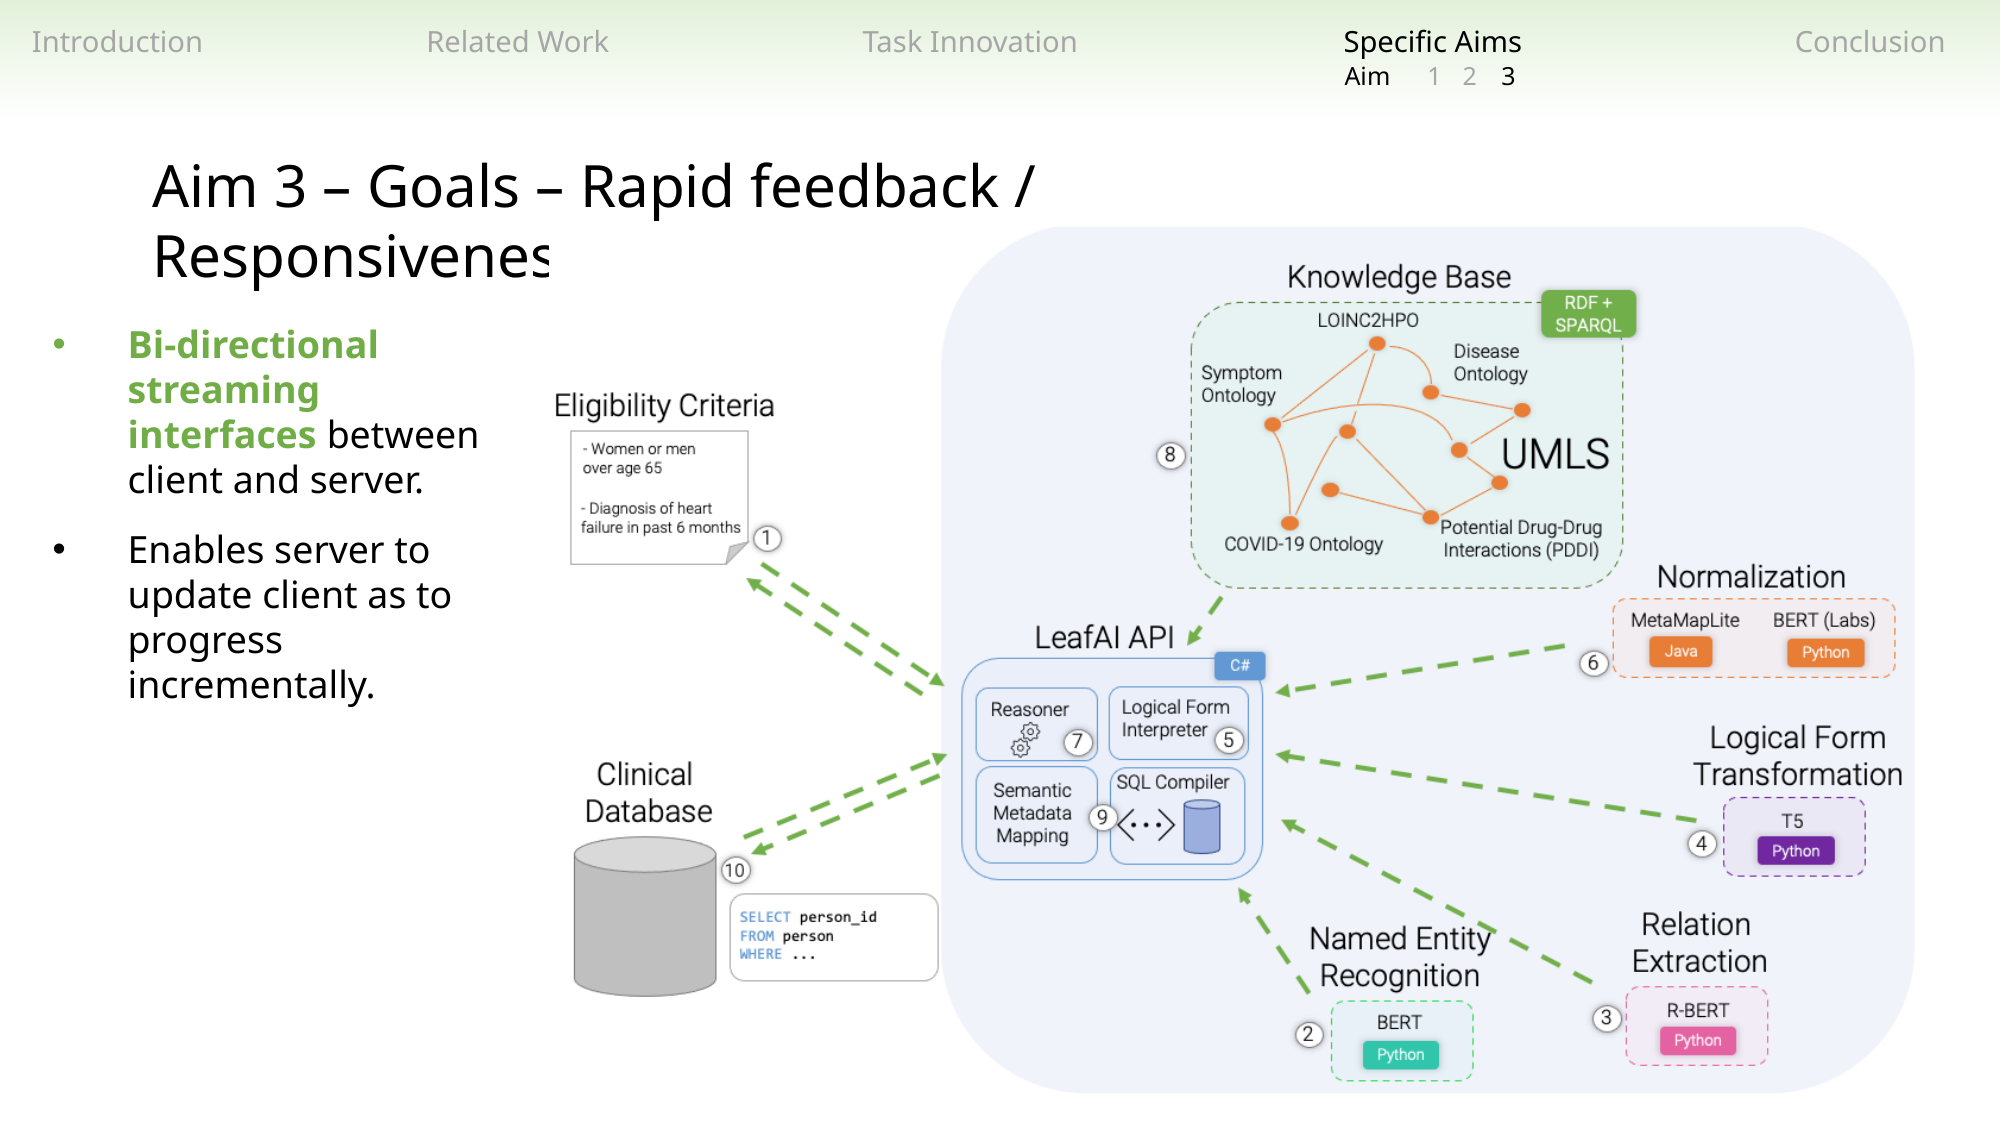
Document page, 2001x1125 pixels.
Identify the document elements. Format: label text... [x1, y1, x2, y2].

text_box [24, 15, 1958, 99]
text_box Aim 3 – Goals – Rapid feedback / Responsiveness [137, 141, 1457, 297]
text_box Bi-directional streaming interfaces between client and server. Enables server to update client as to progress incrementally. [37, 313, 525, 714]
picture [549, 227, 1936, 1116]
